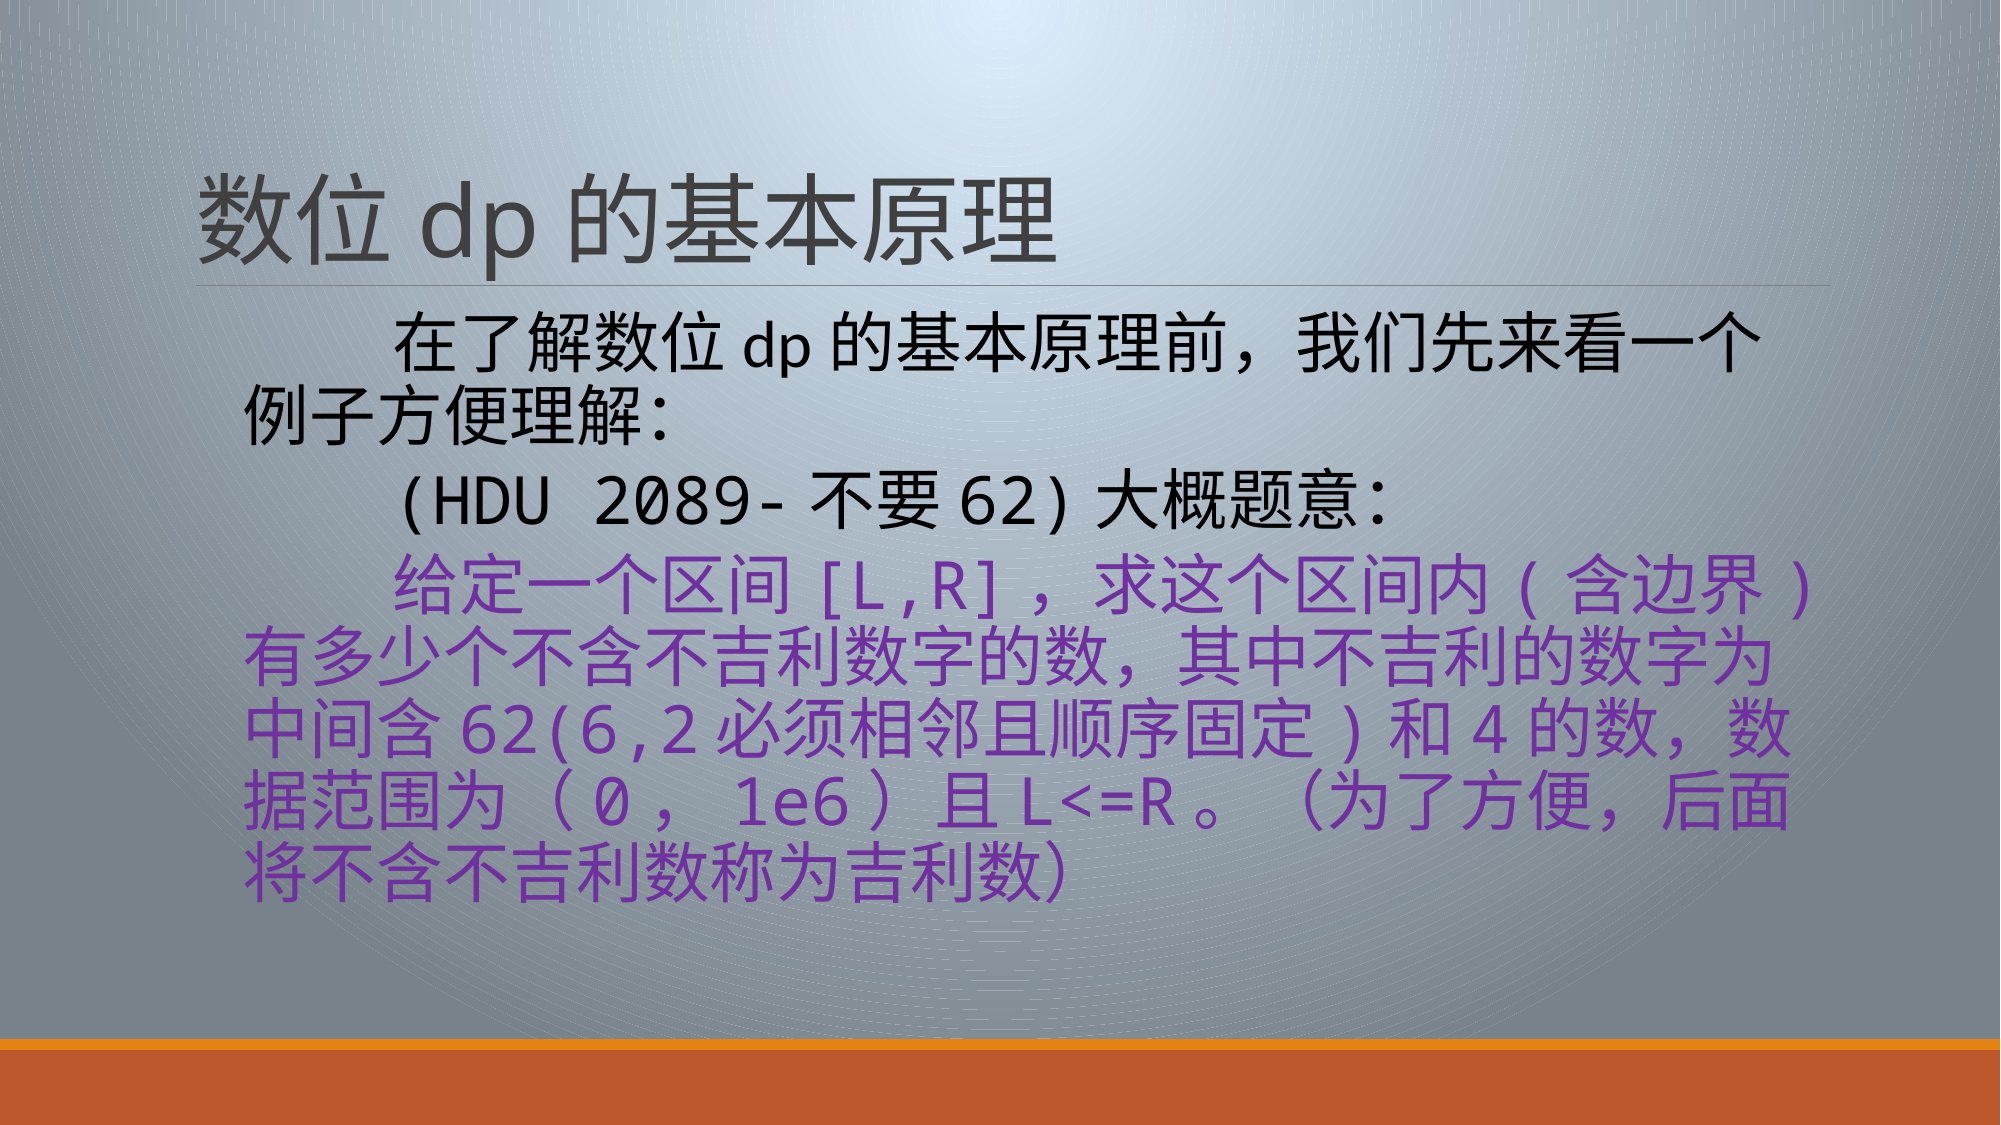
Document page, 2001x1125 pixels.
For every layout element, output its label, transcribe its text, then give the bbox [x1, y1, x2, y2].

list 在了解数位dp的基本原理前，我们先来看一个例子方便理解： (HDU 2089-不要62)大概题意： 给定一个区间[L,R]，求这个区间内(含边界)有多少个不含不吉利数字的数，其中不吉利的数字为中间含62(6,2必须相邻且顺序固定)和4的数，数据范围为（0，1e6）且L<=R。（为了方便，后面将不含不吉利数称为吉利数） [180, 302, 1830, 963]
title 数位dp的基本原理 [180, 47, 1830, 285]
